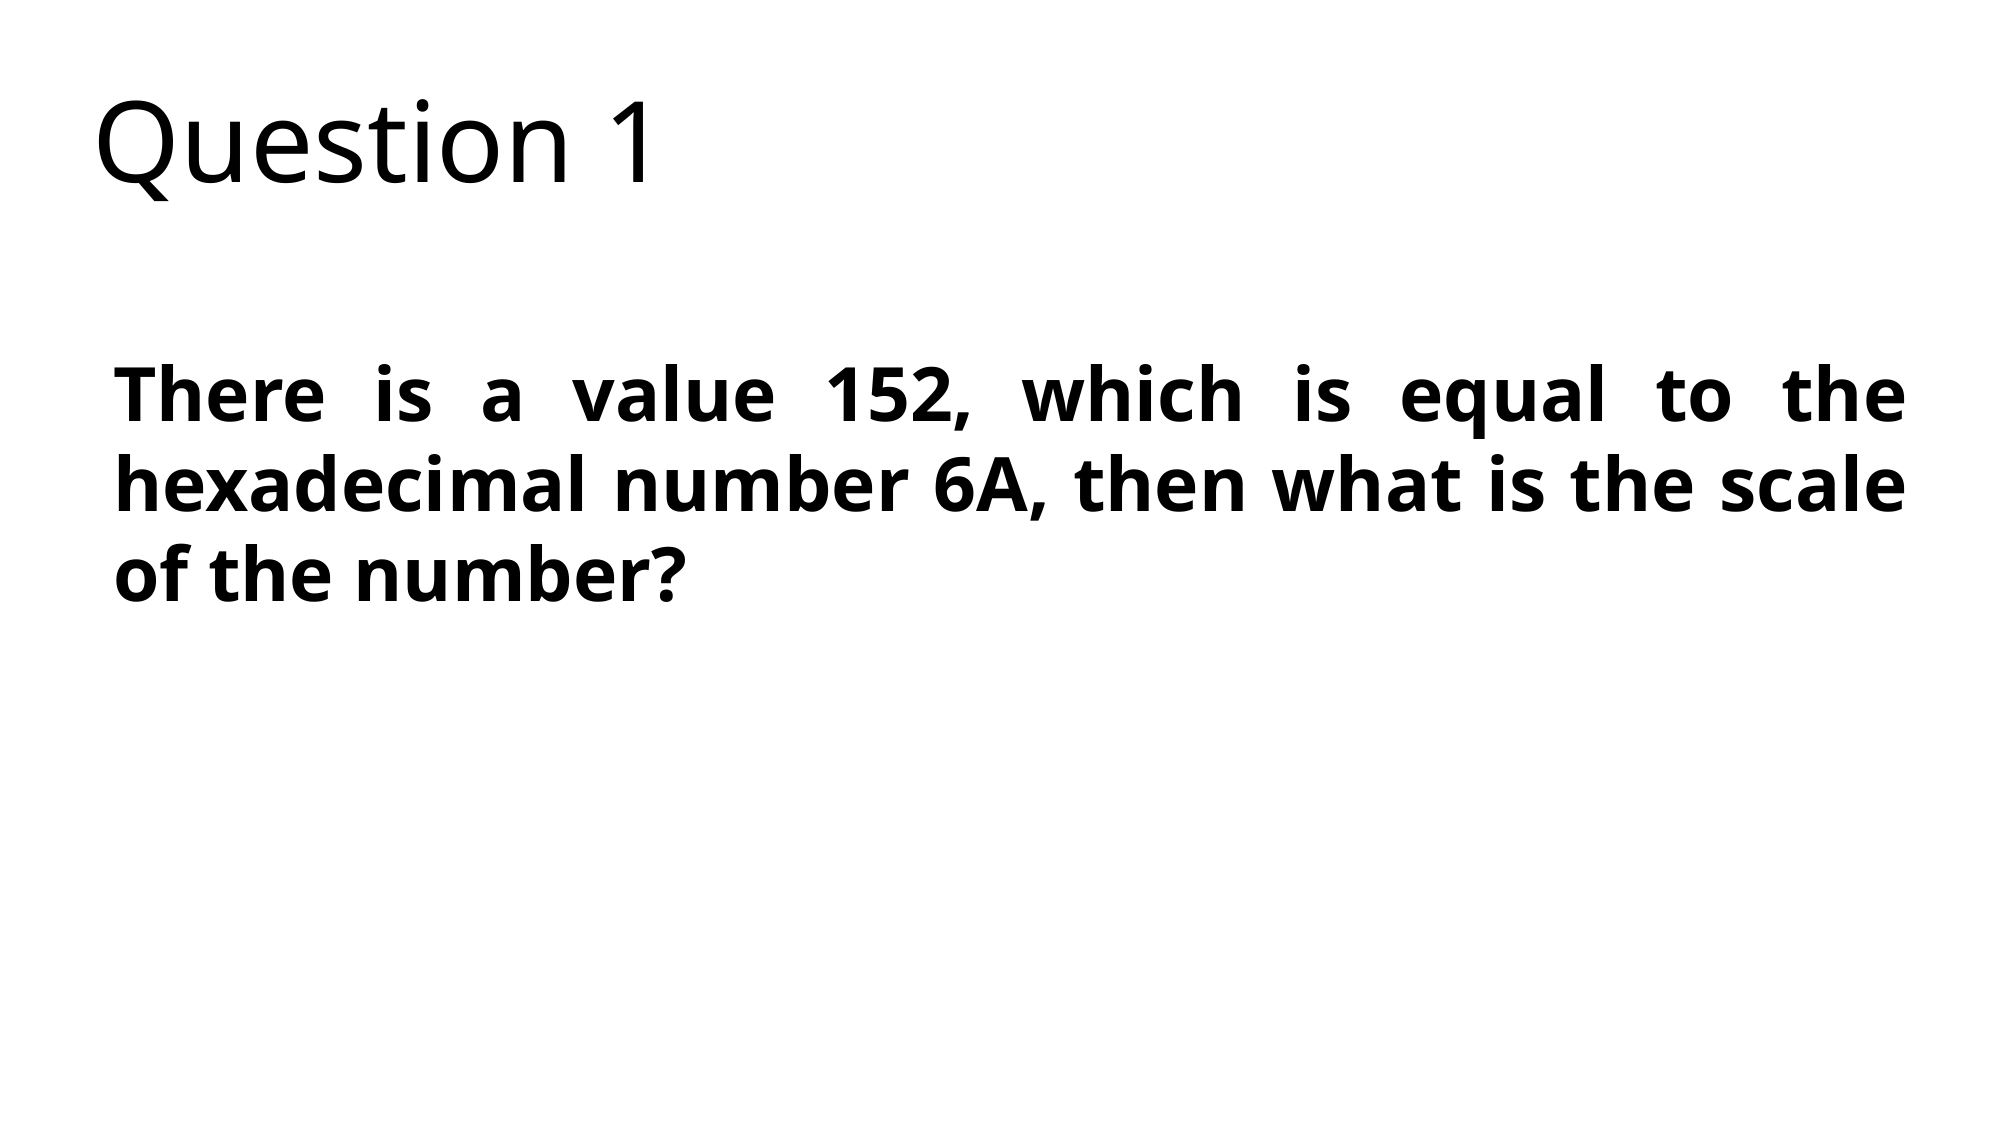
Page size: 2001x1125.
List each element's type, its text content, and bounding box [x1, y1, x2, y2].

text_box There is a value 152, which is equal to the hexadecimal number 6A, then what is the scale of the number? [98, 339, 1924, 625]
text_box Question 1 [78, 63, 684, 213]
